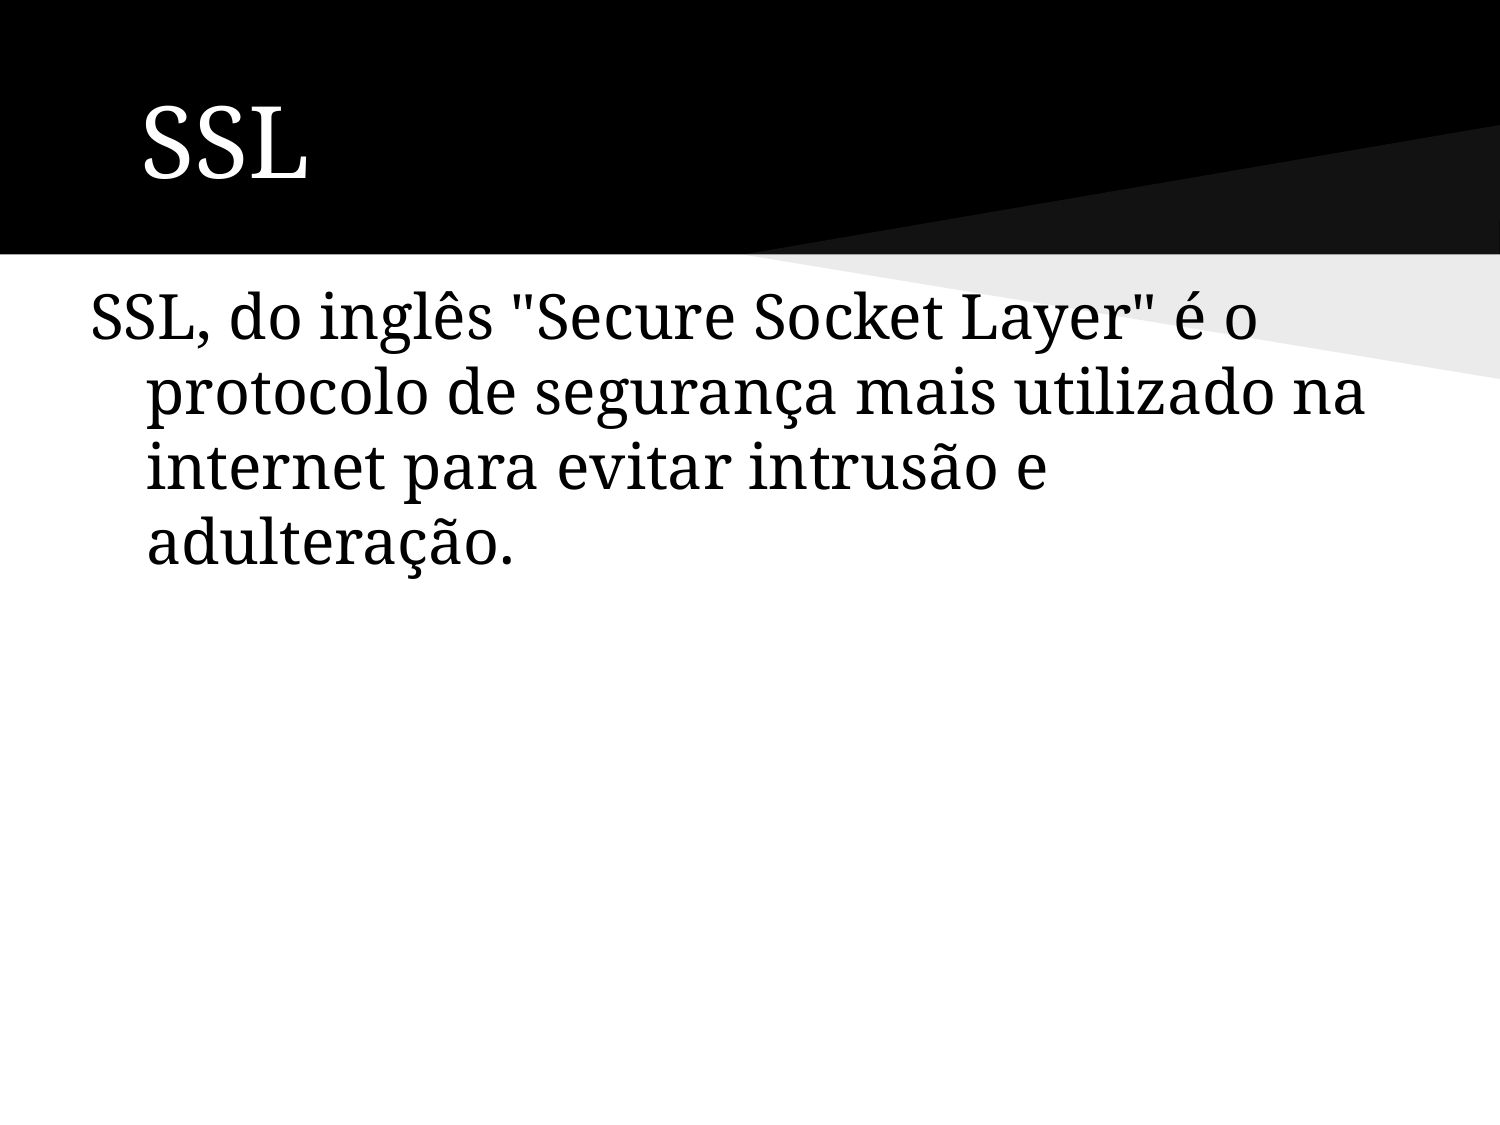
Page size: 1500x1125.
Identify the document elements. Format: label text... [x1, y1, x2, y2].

list SSL, do inglês "Secure Socket Layer" é o protocolo de segurança mais utilizado na internet para evitar intrusão e adulteração. [75, 262, 1425, 1078]
title SSL [75, 45, 1425, 233]
